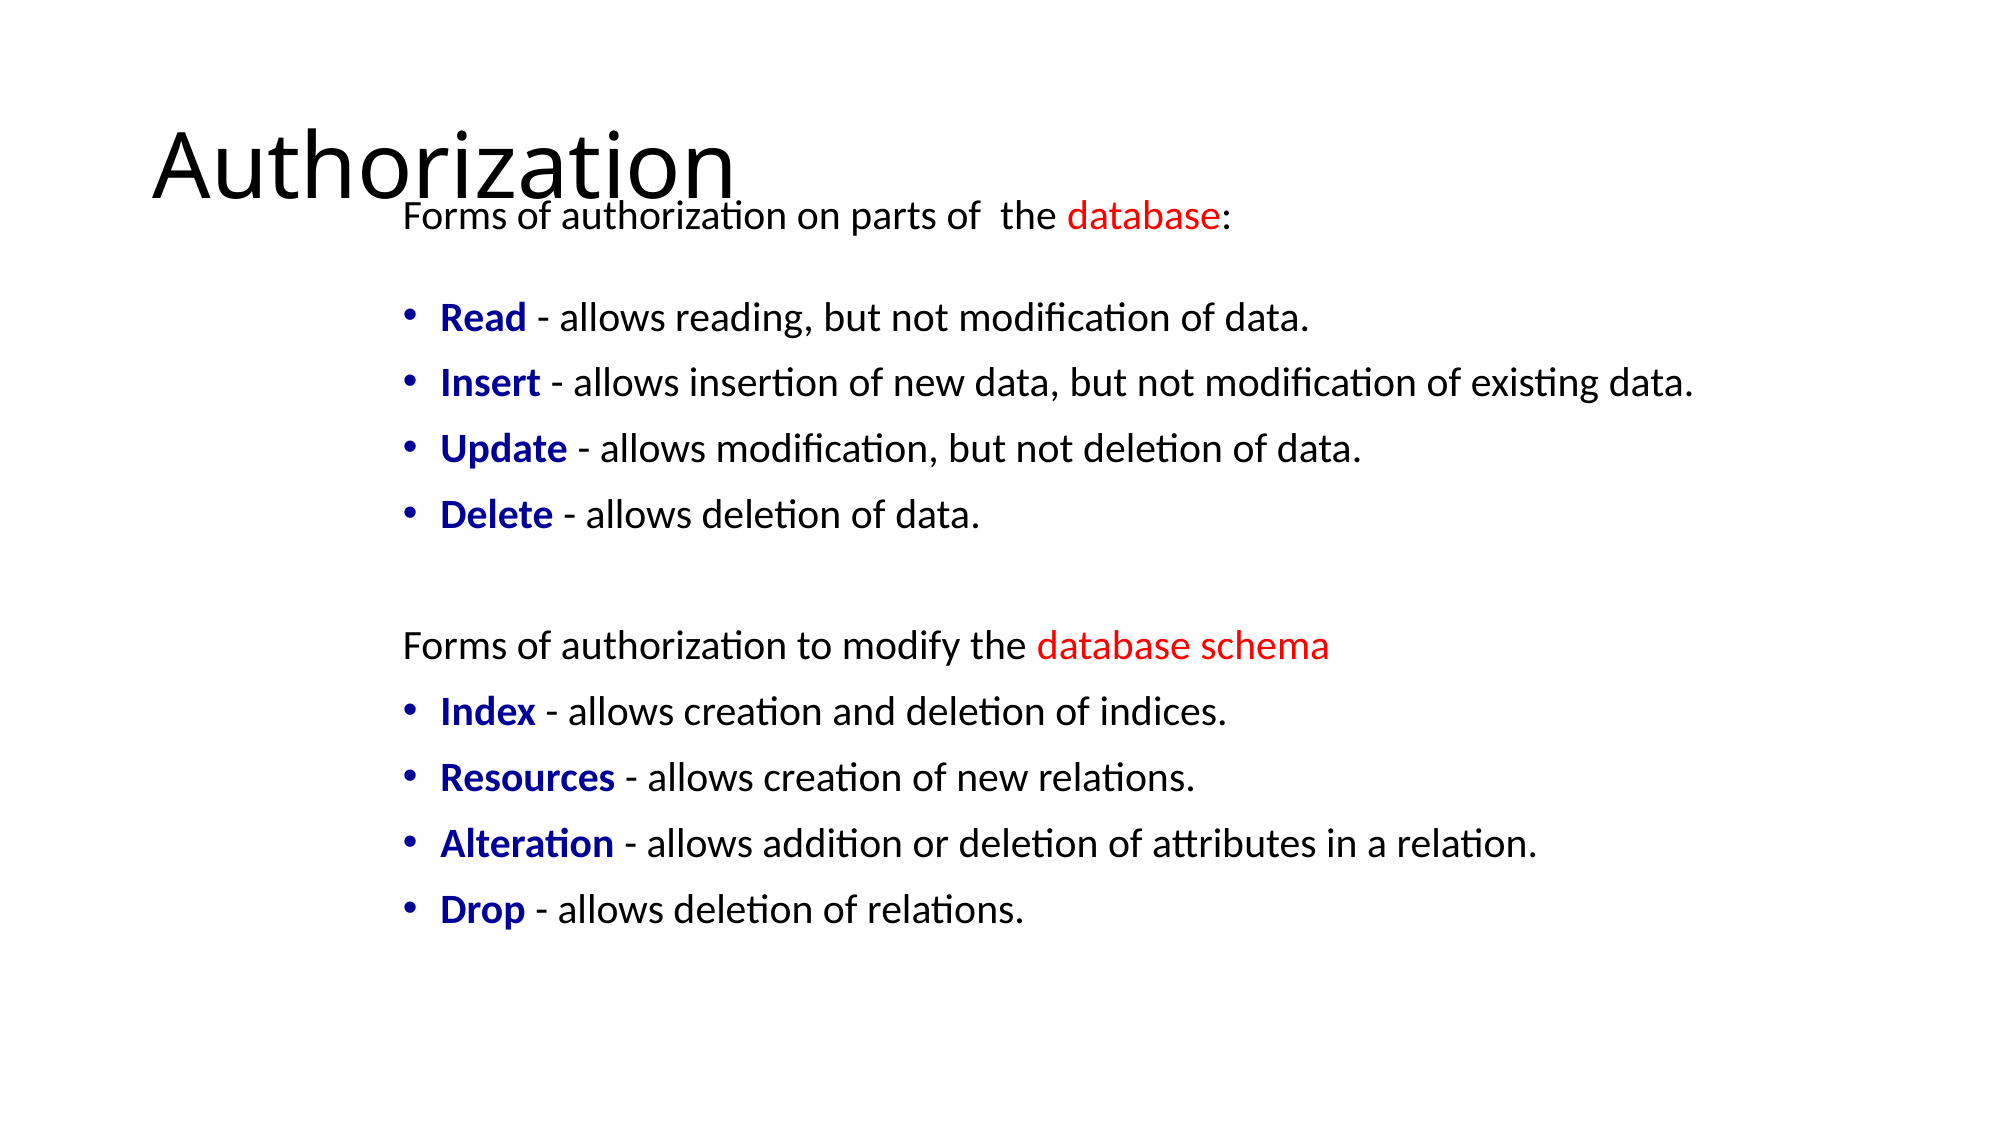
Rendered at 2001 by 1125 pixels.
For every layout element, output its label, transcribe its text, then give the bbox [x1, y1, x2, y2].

title Authorization [137, 59, 1863, 278]
list Forms of authorization on parts of the database: Read - allows reading, but not modification of data. Insert - allows insertion of new data, but not modification of existing data. Update - allows modification, but not deletion of data. Delete - allows deletion of data. Forms of authorization to modify the database schema Index - allows creation and deletion of indices. Resources - allows creation of new relations. Alteration - allows addition or deletion of attributes in a relation. Drop - allows deletion of relations. [387, 186, 1720, 987]
